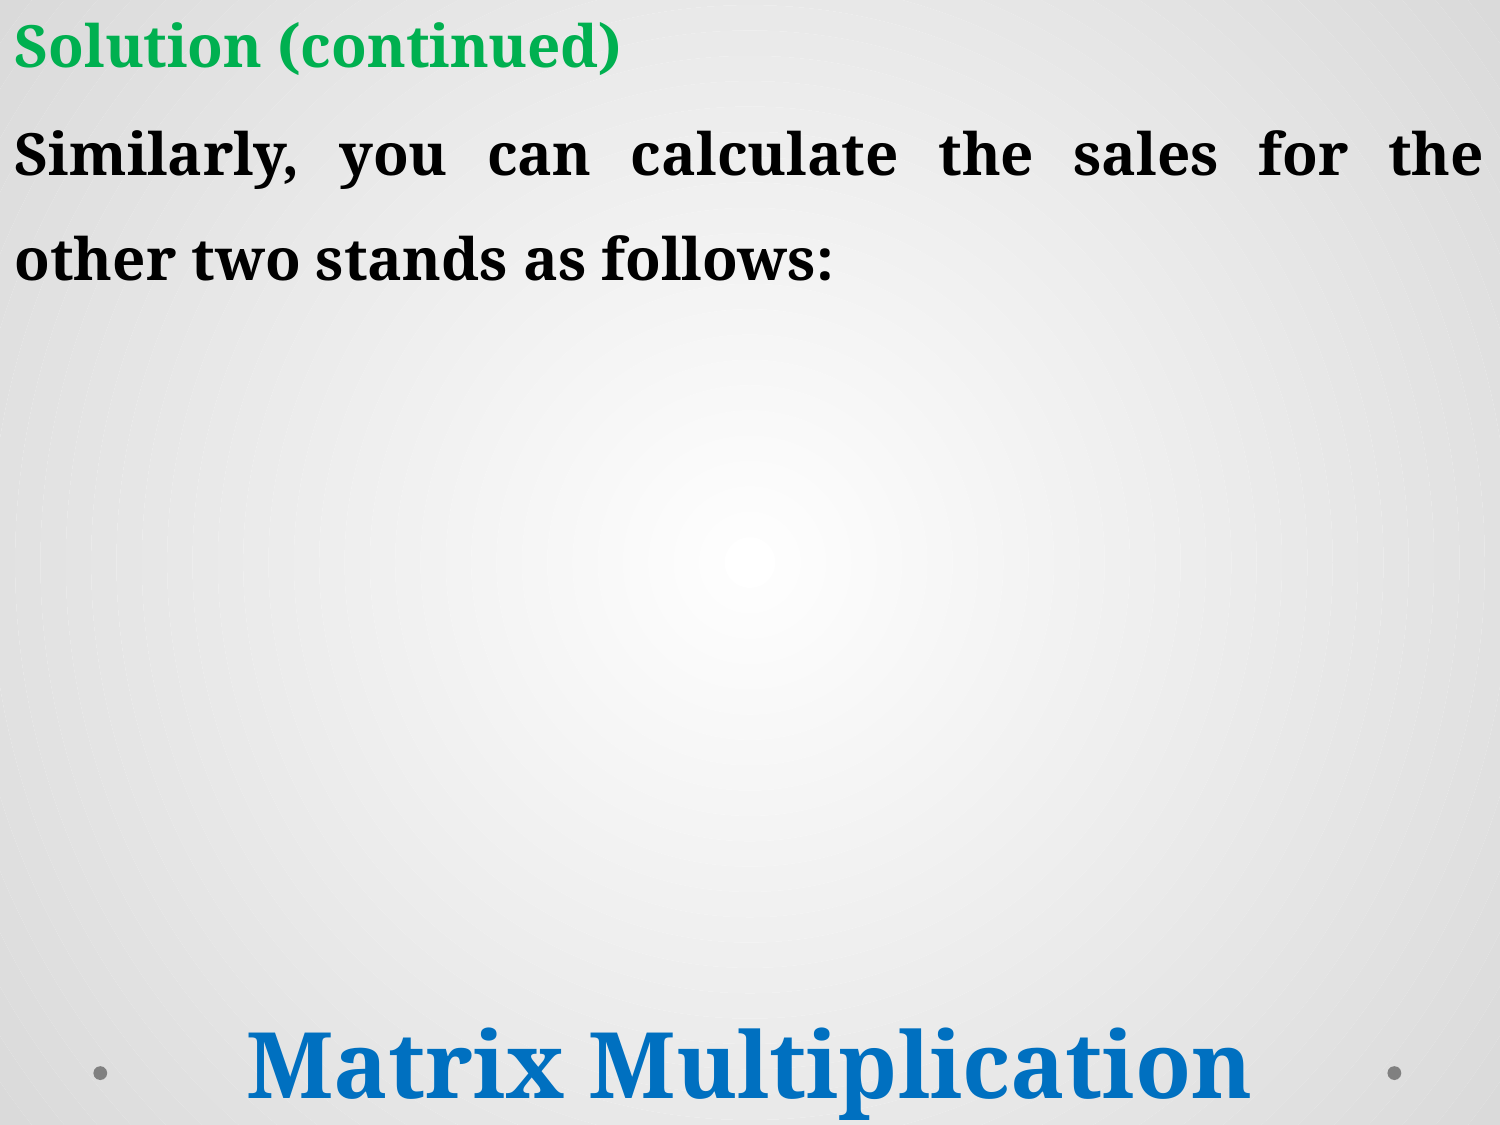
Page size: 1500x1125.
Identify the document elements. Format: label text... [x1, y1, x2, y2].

text_box Matrix Multiplication [0, 999, 1500, 1125]
text_box Solution (continued) [0, 1, 1461, 87]
